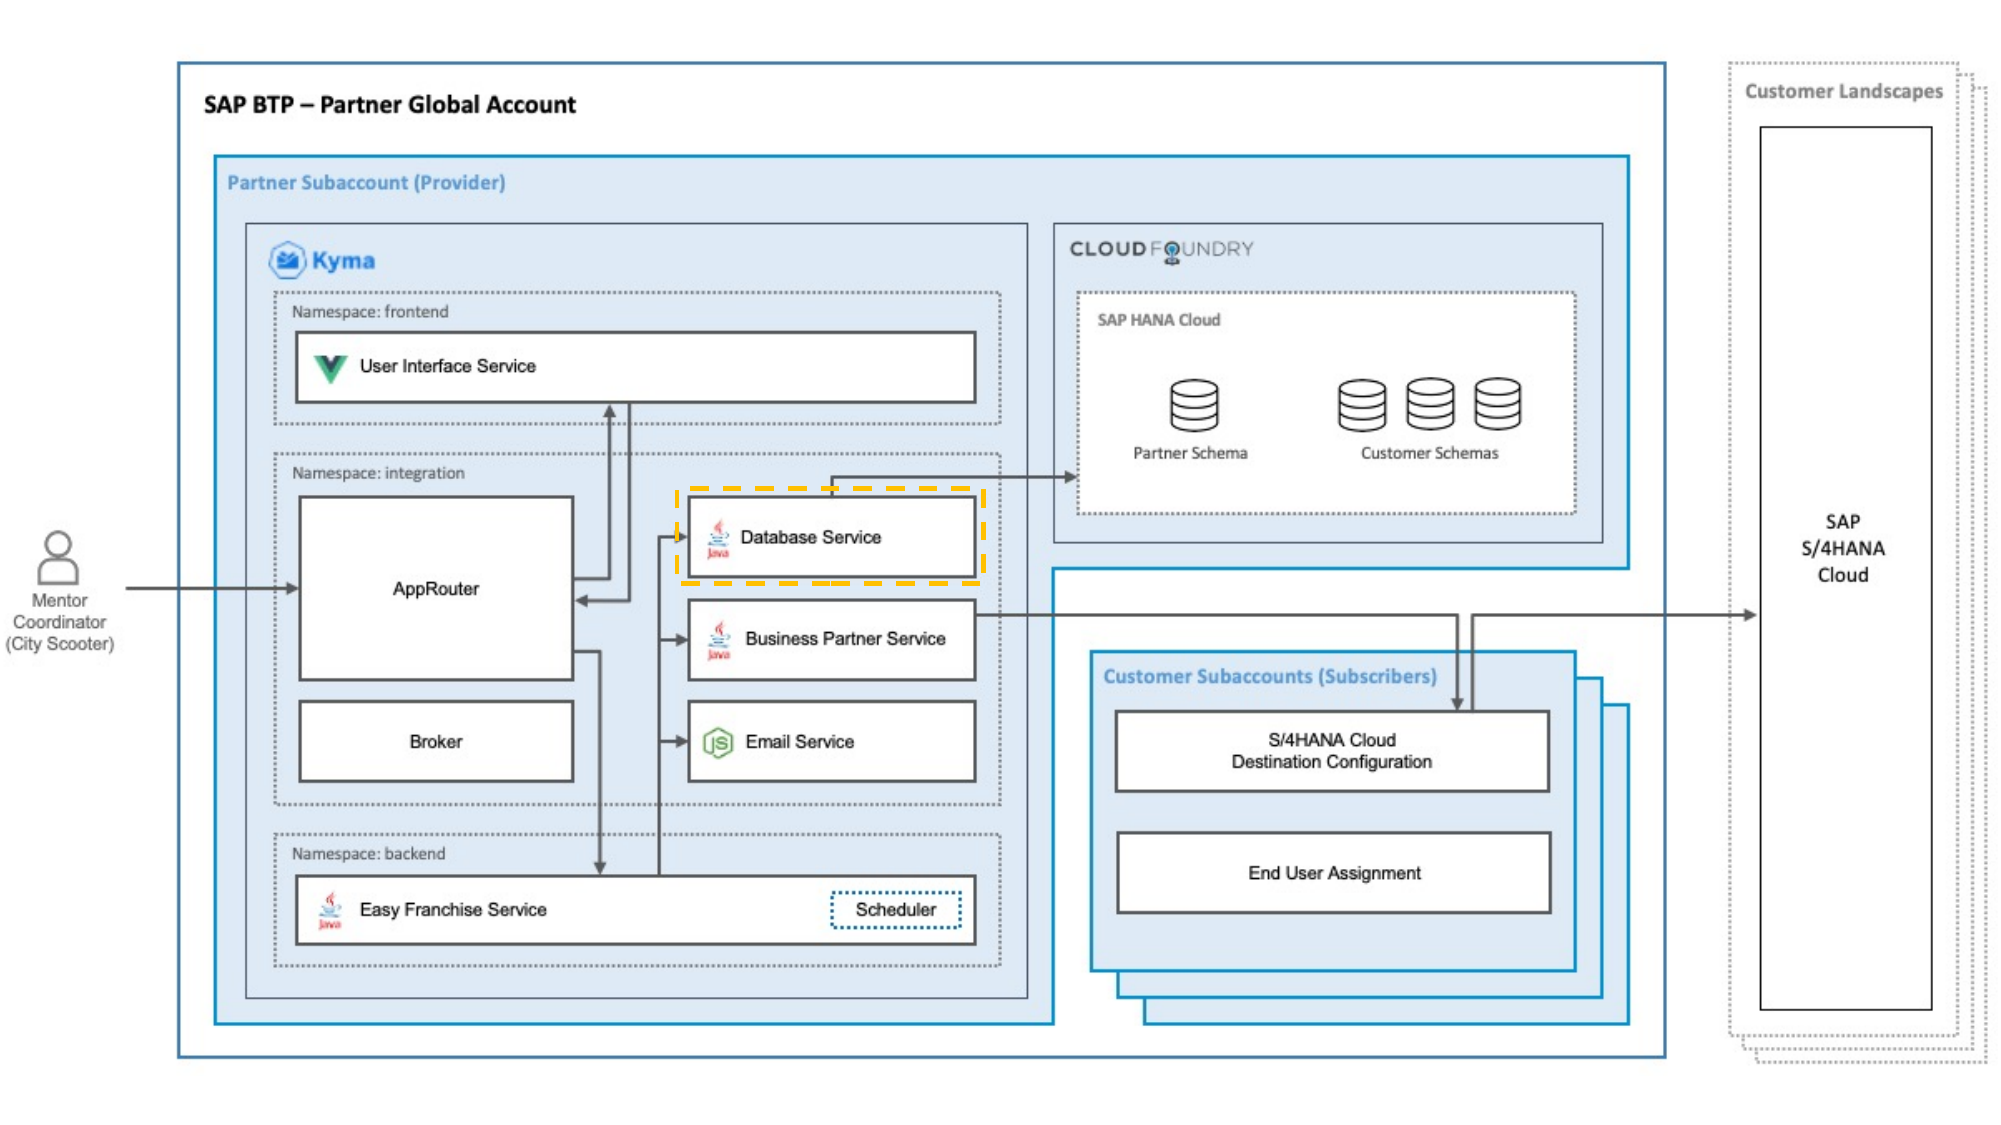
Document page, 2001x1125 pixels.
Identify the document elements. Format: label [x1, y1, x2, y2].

text_box [676, 488, 985, 585]
picture [0, 44, 1998, 1076]
